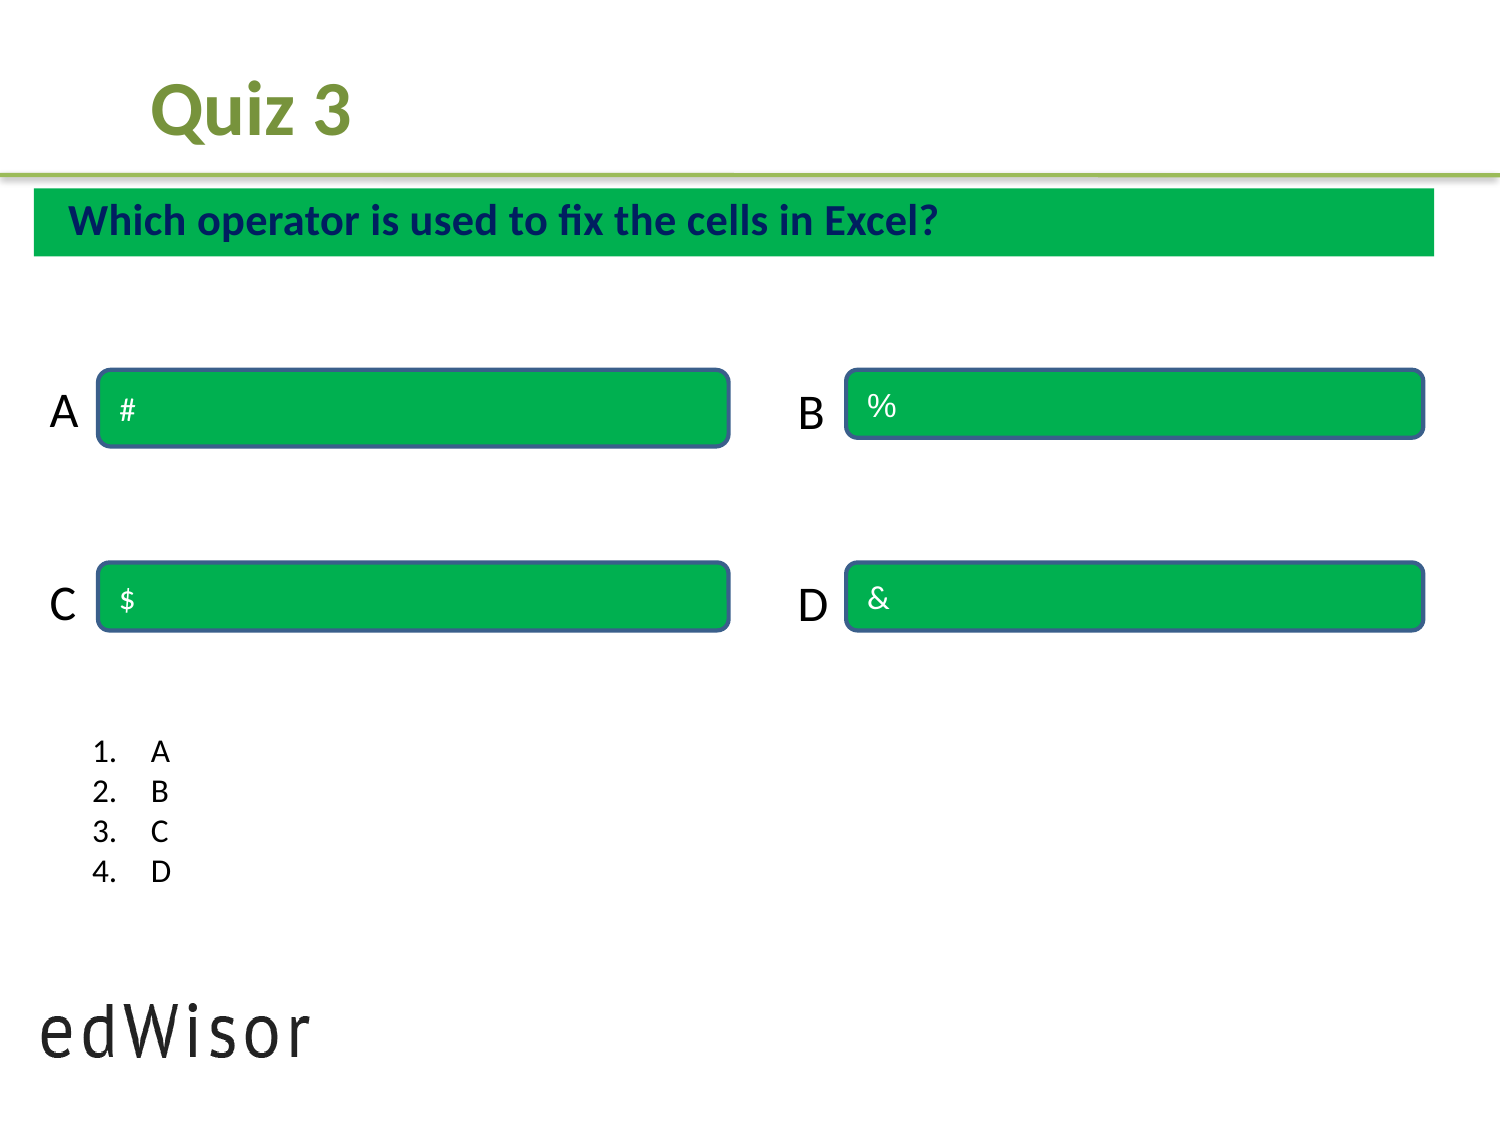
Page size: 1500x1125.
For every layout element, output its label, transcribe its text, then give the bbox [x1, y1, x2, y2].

text_box & [844, 560, 1426, 633]
text_box A [33, 369, 66, 446]
text_box [33, 188, 1435, 257]
text_box # [95, 367, 731, 449]
title Quiz 3 [0, 37, 539, 134]
text_box A B C D [76, 721, 932, 937]
text_box $ [95, 560, 731, 633]
text_box C [33, 562, 66, 638]
text_box B [782, 371, 815, 447]
text_box % [844, 367, 1426, 440]
picture [37, 987, 313, 1076]
text_box Which operator is used to fix the cells in Excel? [65, 188, 1424, 245]
text_box D [782, 564, 815, 640]
